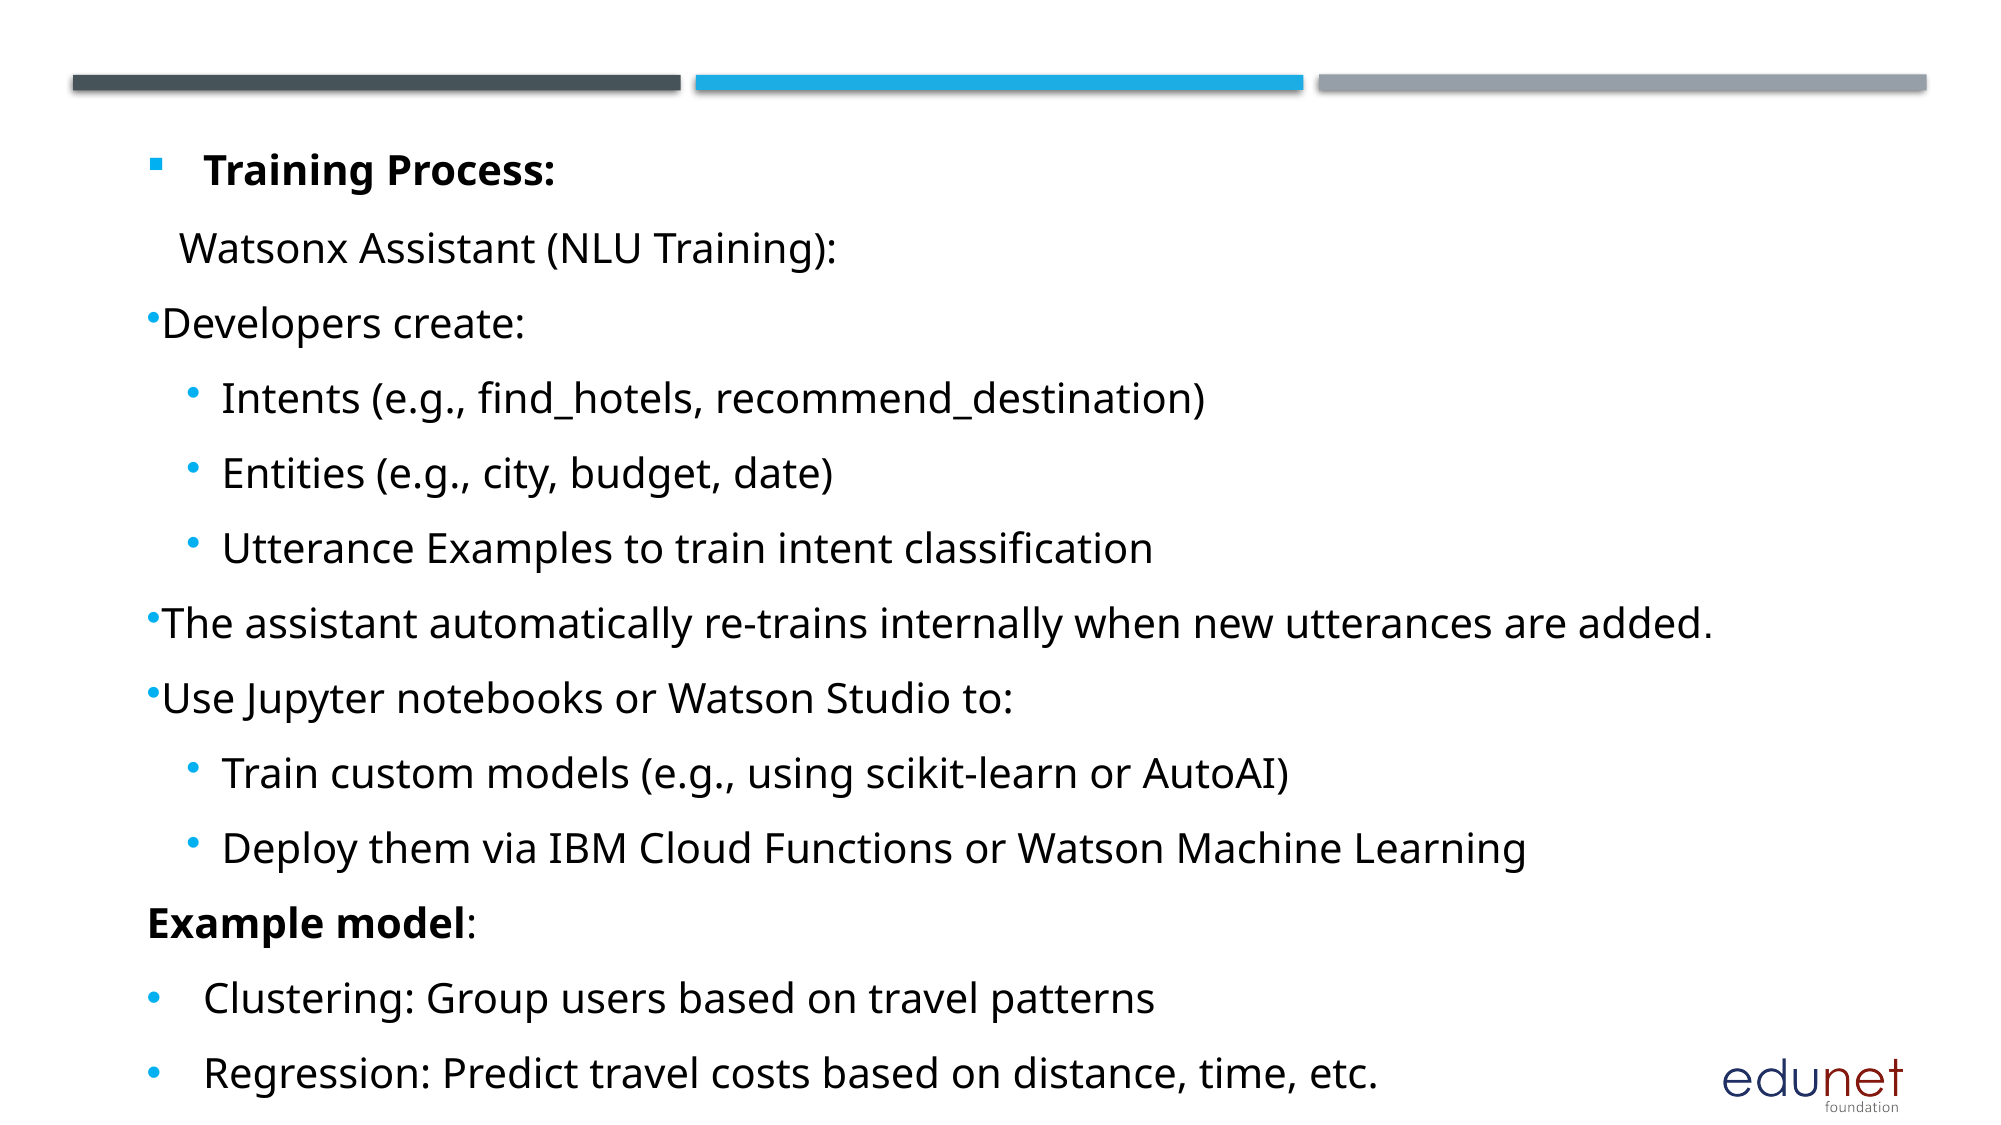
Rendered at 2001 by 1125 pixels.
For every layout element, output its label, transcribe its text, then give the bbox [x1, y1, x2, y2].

picture [1719, 1056, 1905, 1116]
text_box Training Process: Watsonx Assistant (NLU Training): Developers create: Intents (e.g., find_hotels, recommend_destination) Entities (e.g., city, budget, date) Utterance Examples to train intent classification The assistant automatically re-trains internally when new utterances are added. Use Jupyter notebooks or Watson Studio to: Train custom models (e.g., using scikit-learn or AutoAI) Deploy them via IBM Cloud Functions or Watson Machine Learning Example model: Clustering: Group users based on travel patterns Regression: Predict travel costs based on distance, time, etc. [131, 136, 1868, 1105]
